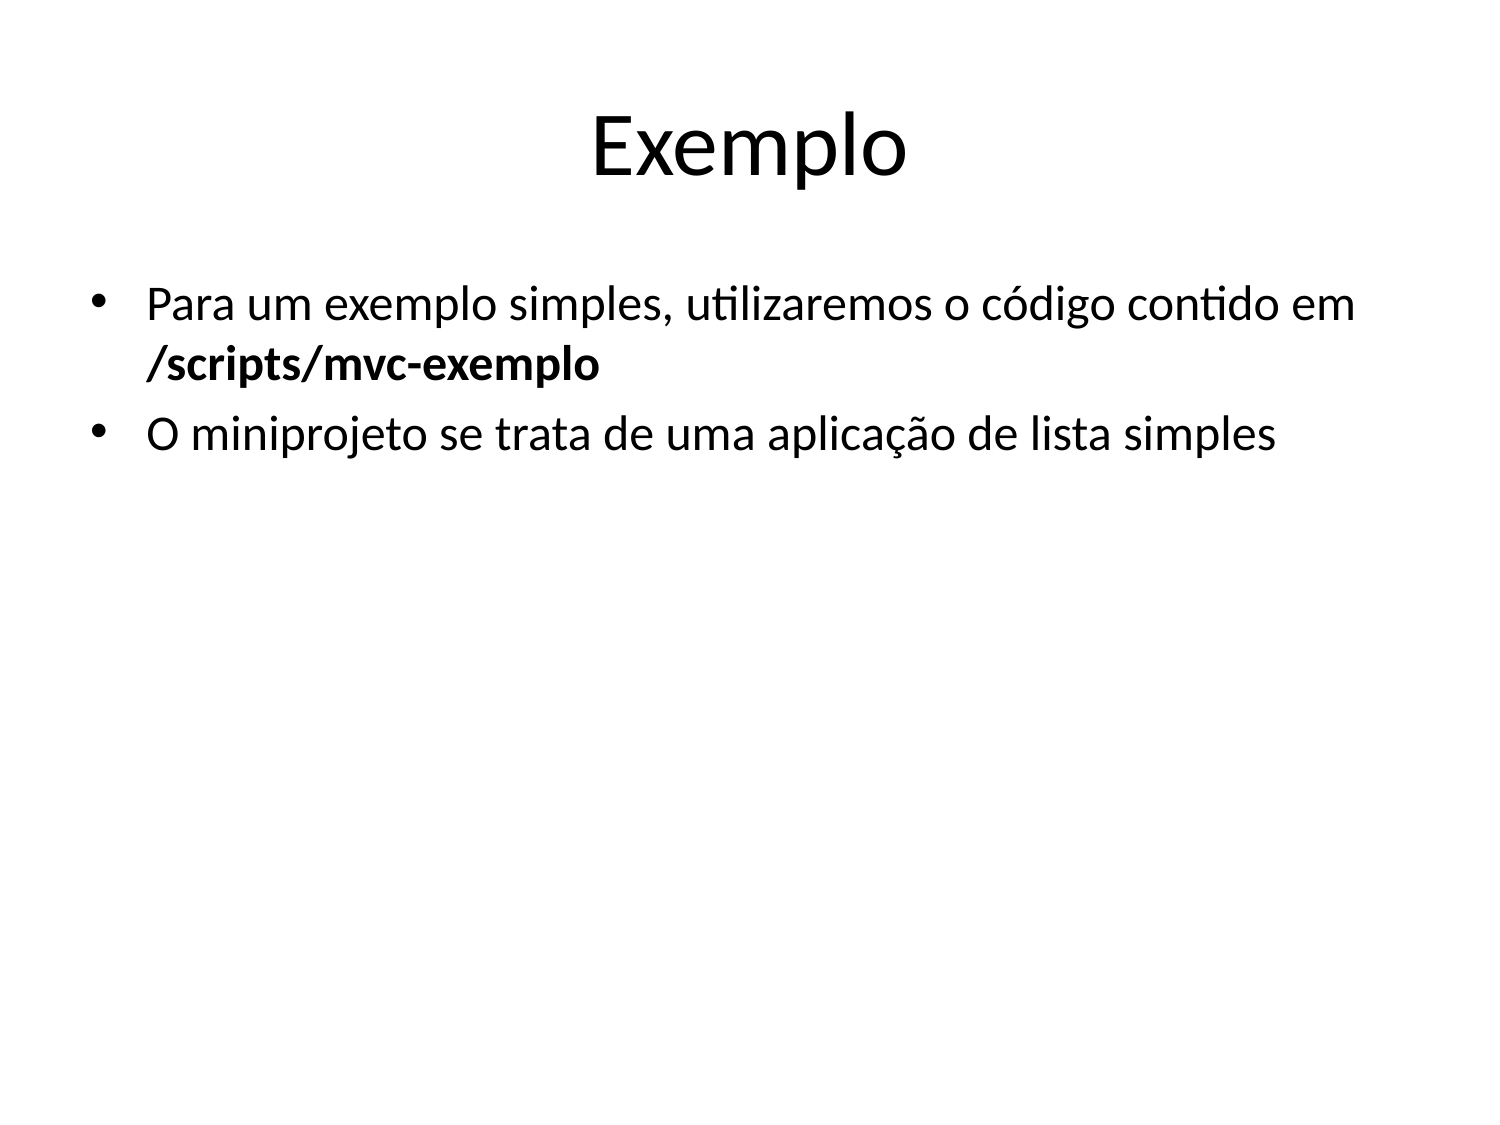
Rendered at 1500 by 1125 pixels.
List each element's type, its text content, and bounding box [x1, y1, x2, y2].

title Exemplo [75, 45, 1425, 233]
list Para um exemplo simples, utilizaremos o código contido em /scripts/mvc-exemplo O miniprojeto se trata de uma aplicação de lista simples [75, 262, 1425, 1005]
